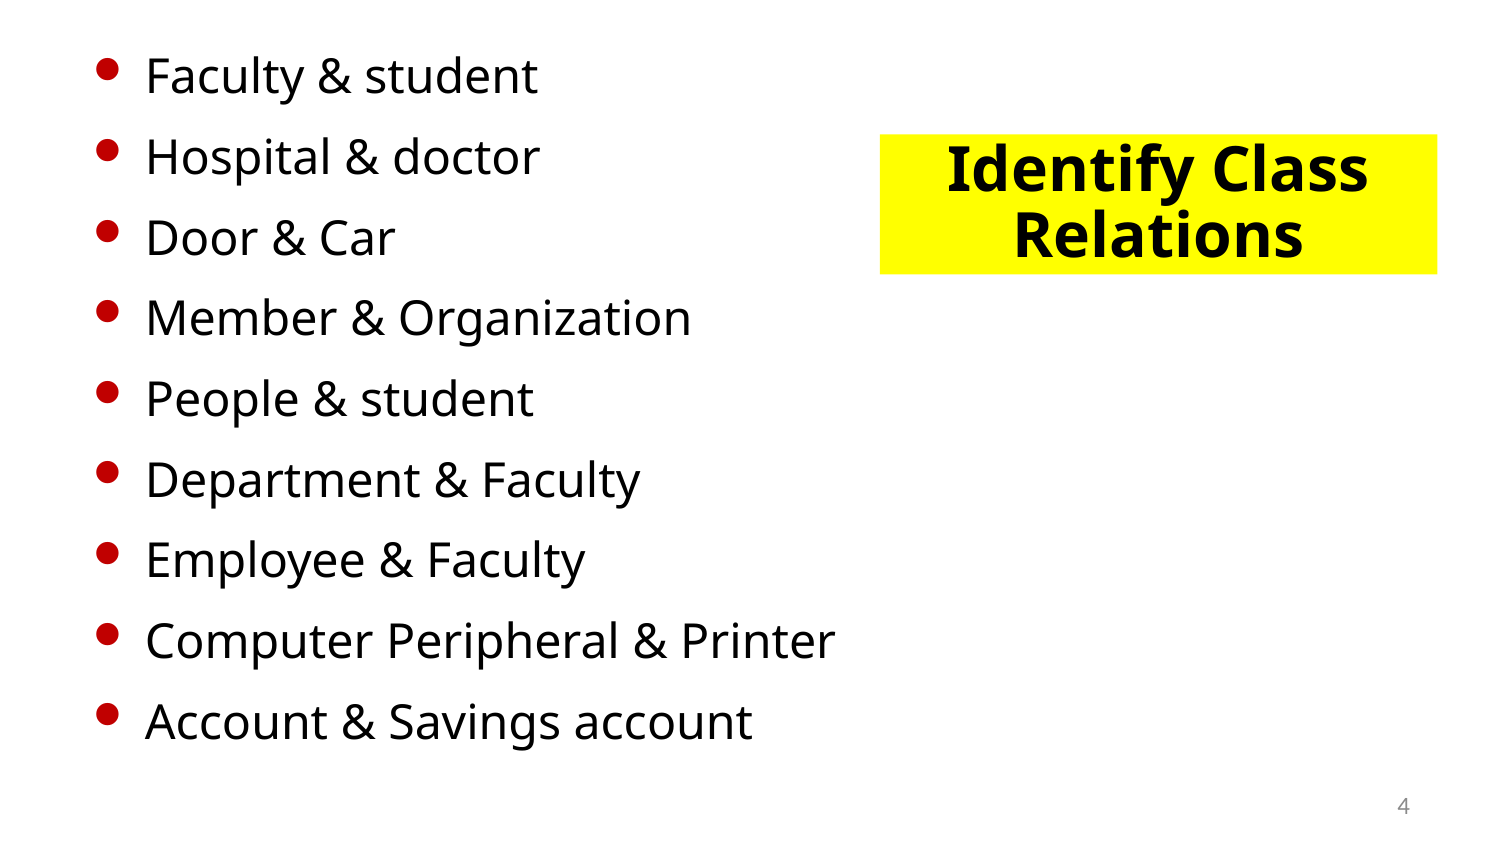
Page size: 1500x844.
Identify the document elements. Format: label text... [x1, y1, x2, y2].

slide_number 4 [1074, 782, 1425, 827]
text_box Faculty & student Hospital & doctor Door & Car Member & Organization People & student Department & Faculty Employee & Faculty Computer Peripheral & Printer Account & Savings account [0, 34, 1090, 640]
text_box Identify Class Relations [879, 134, 1438, 275]
